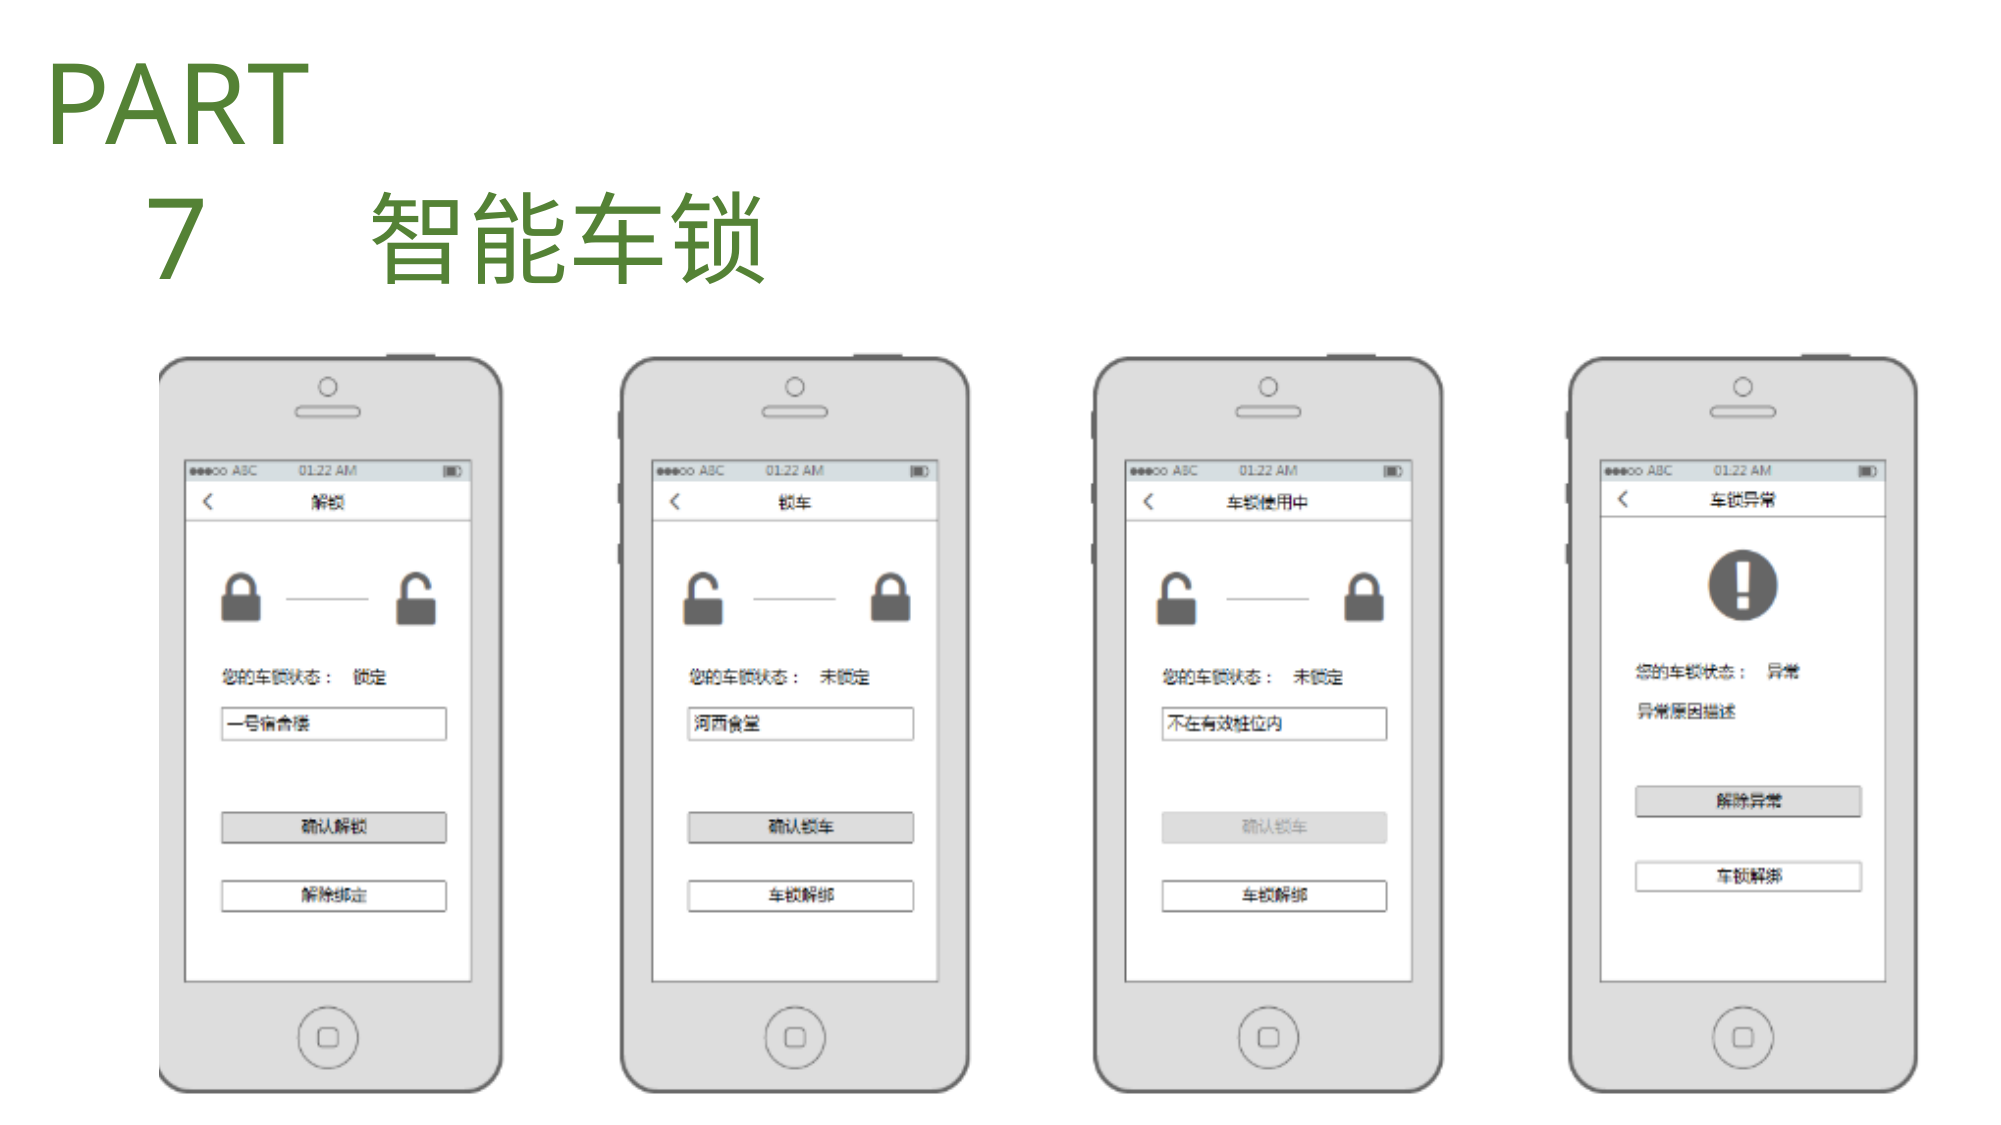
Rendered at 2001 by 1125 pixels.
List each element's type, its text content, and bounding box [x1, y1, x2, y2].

text_box 智能车锁 [353, 168, 1422, 304]
text_box PART 7 [27, 24, 325, 310]
picture [159, 347, 1928, 1102]
